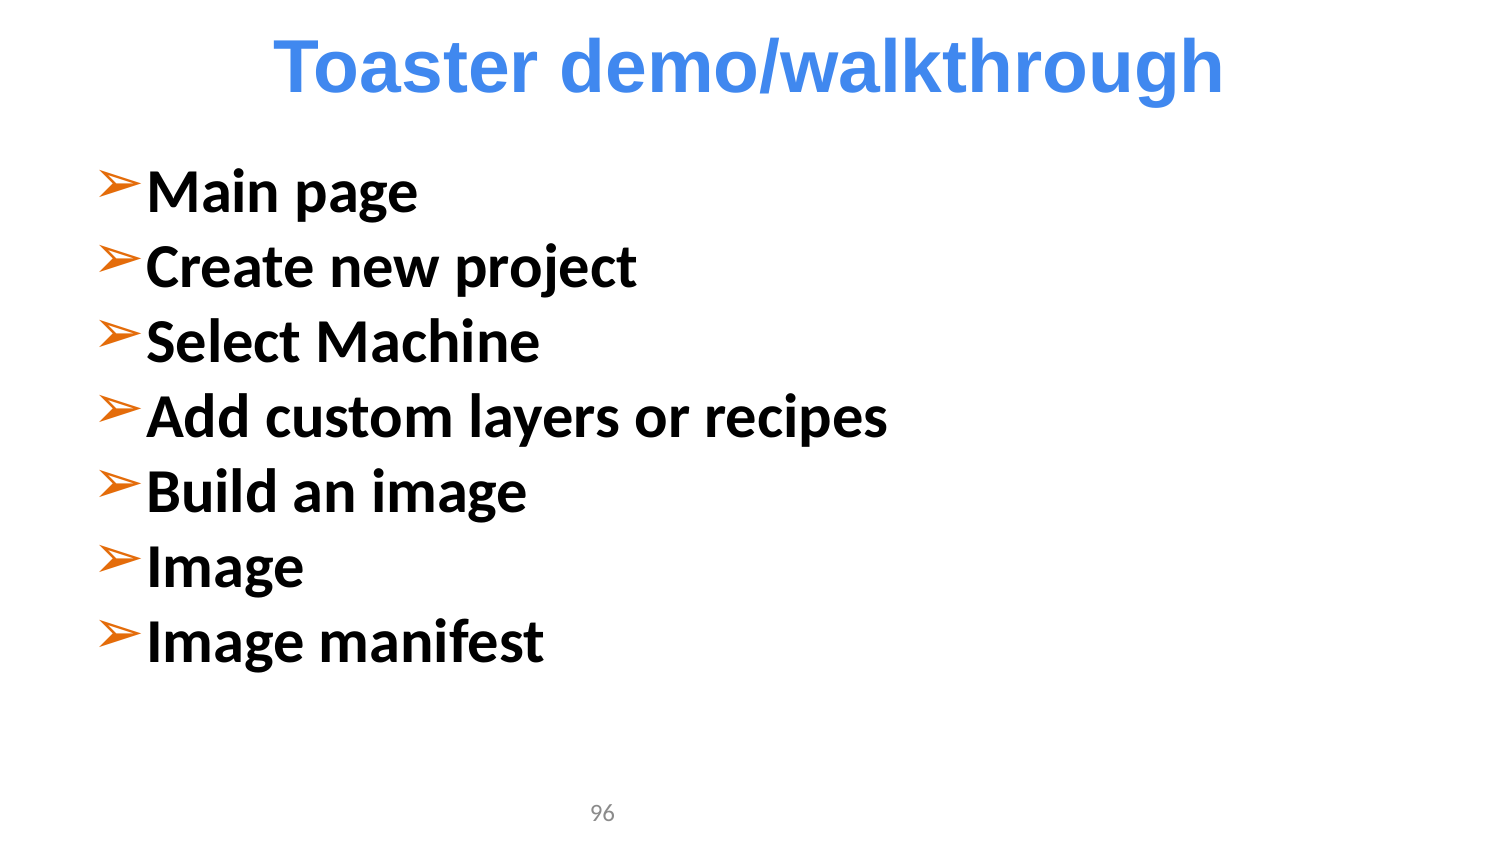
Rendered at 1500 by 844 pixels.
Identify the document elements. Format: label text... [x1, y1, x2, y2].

text_box ‹#› [475, 782, 631, 827]
text_box Toaster demo/walkthrough [75, 10, 1425, 115]
text_box Main page Create new project Select Machine Add custom layers or recipes Build an image Image Image manifest [75, 142, 1425, 754]
